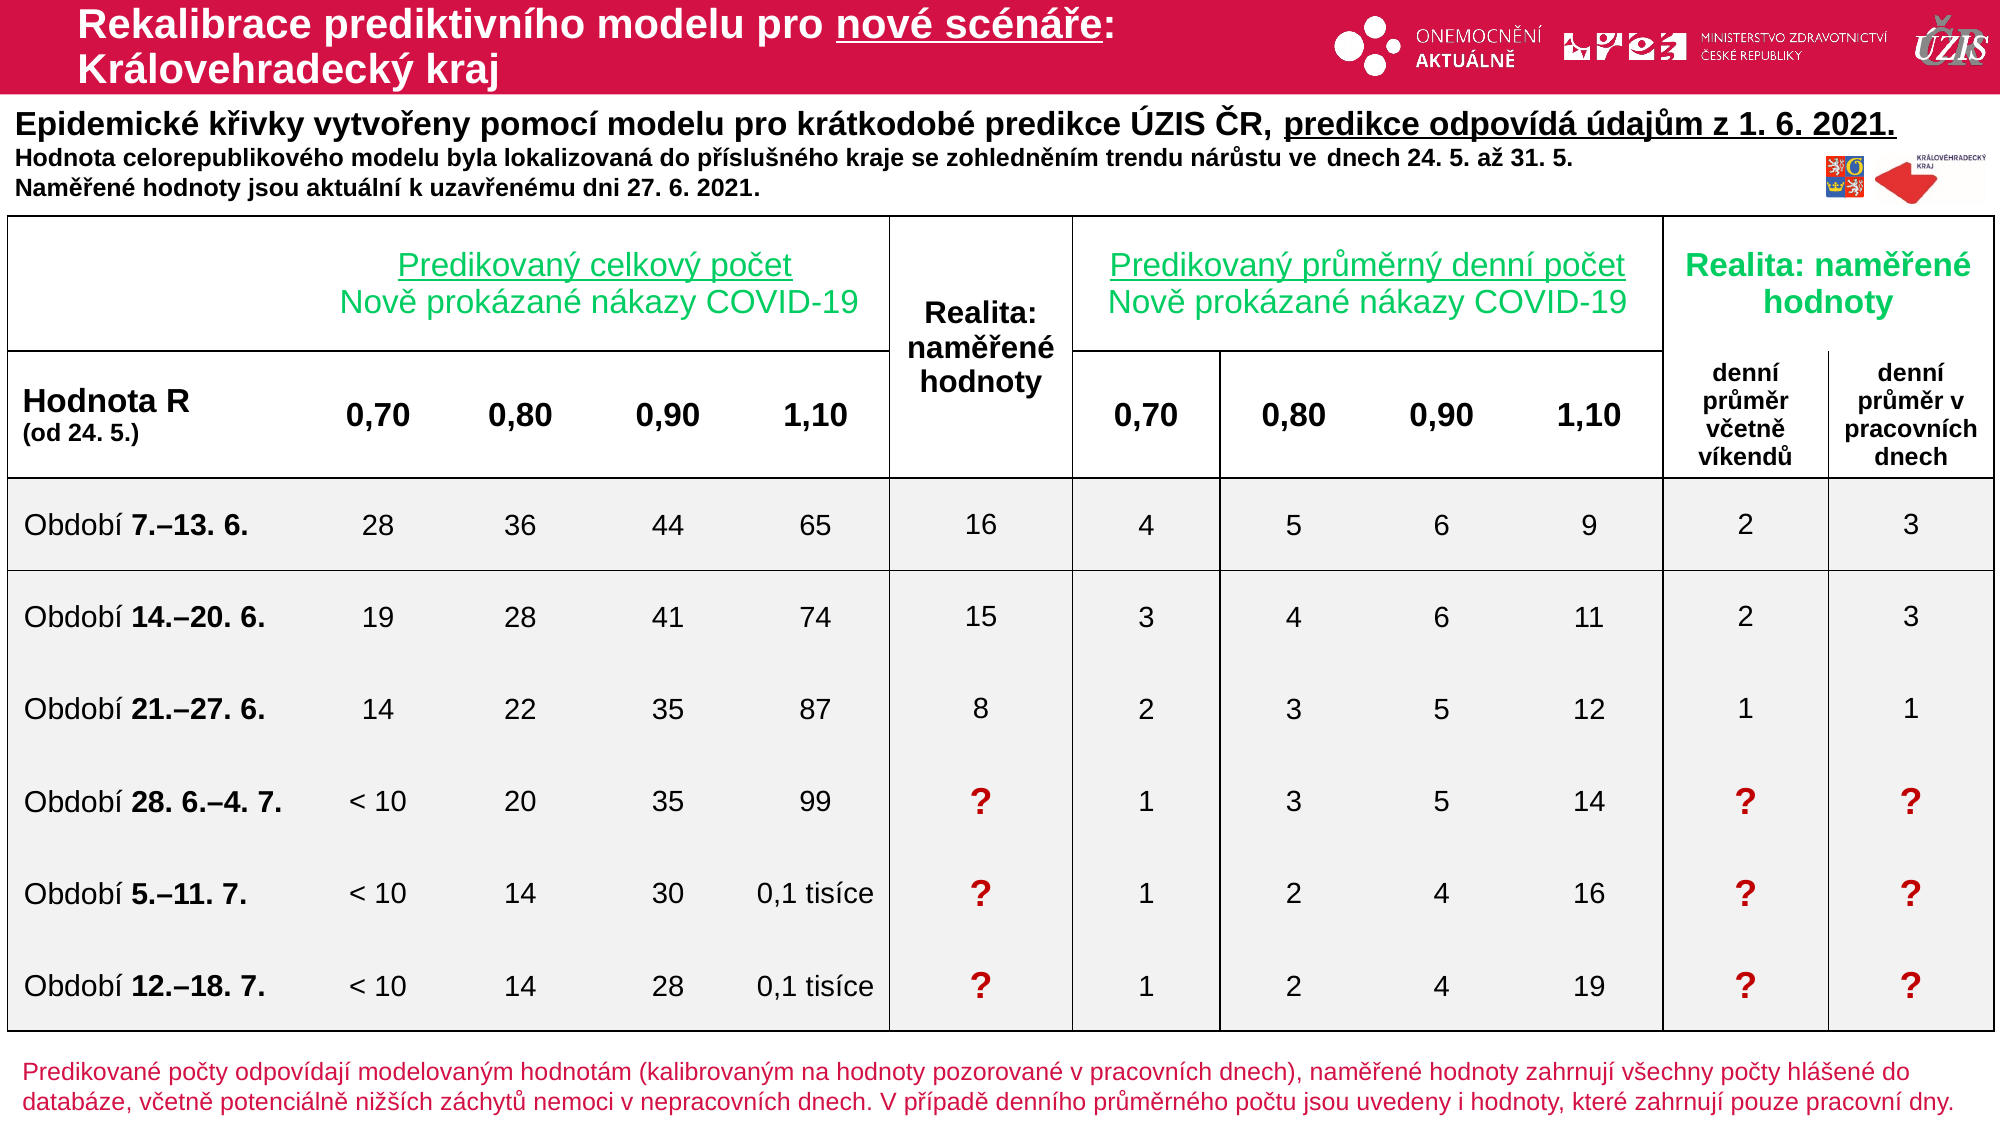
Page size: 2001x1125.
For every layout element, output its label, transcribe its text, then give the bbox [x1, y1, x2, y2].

table_cell 19 [1515, 939, 1662, 1030]
table_cell 28 [447, 571, 594, 663]
table_cell ? [890, 939, 1072, 1030]
table_cell 0,70 [310, 352, 447, 477]
table_cell 11 [1515, 571, 1662, 663]
table_cell 41 [594, 571, 742, 663]
table_cell 2 [1664, 571, 1828, 663]
table_cell 0,80 [1221, 352, 1368, 477]
table_cell denní průměr v pracovních dnech [1829, 351, 1993, 477]
table_cell 87 [742, 663, 889, 755]
table_cell 4 [1073, 479, 1219, 570]
table_cell ? [1664, 939, 1828, 1030]
table_cell 3 [1829, 571, 1993, 663]
text_box Predikované počty odpovídají modelovaným hodnotám (kalibrovaným na hodnoty pozorované v pracovních dnech), naměřené hodnoty zahrnují všechny počty hlášené do databáze, včetně potenciálně nižších záchytů nemoci v nepracovních dnech. V případě denního průměrného počtu jsou uvedeny i hodnoty, které zahrnují pouze pracovní dny. [7, 1047, 1991, 1123]
table_cell 1 [1829, 663, 1993, 755]
table_cell 1,10 [1515, 352, 1662, 477]
table_cell Období 21.–27. 6. [8, 663, 310, 755]
table_cell 1 [1073, 939, 1219, 1030]
table_cell Období 7.–13. 6. [8, 479, 310, 570]
table_cell Období 5.–11. 7. [8, 847, 310, 939]
text_box Epidemické křivky vytvořeny pomocí modelu pro krátkodobé predikce ÚZIS ČR, predikce odpovídá údajům z 1. 6. 2021. Hodnota celorepublikového modelu byla lokalizovaná do příslušného kraje se zohledněním trendu nárůstu ve dnech 24. 5. až 31. 5. Naměřené hodnoty jsou aktuální k uzavřenému dni 27. 6. 2021. [0, 94, 2000, 209]
table_cell 30 [594, 847, 742, 939]
picture [1915, 15, 1989, 66]
table_cell 3 [1221, 755, 1368, 847]
table_cell 15 [890, 571, 1072, 663]
table_cell ? [1664, 847, 1828, 939]
table_cell 99 [742, 755, 889, 847]
table_cell 44 [594, 479, 742, 570]
table_cell 0,1 tisíce [742, 847, 889, 939]
table_header Realita: naměřené hodnoty [890, 217, 1072, 477]
table_cell 36 [447, 479, 594, 570]
table_cell 4 [1368, 939, 1515, 1030]
table_cell 0,90 [1368, 352, 1515, 477]
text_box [1826, 154, 1986, 204]
table_cell 6 [1368, 571, 1515, 663]
table_cell ? [890, 755, 1072, 847]
table_cell 14 [447, 847, 594, 939]
table_cell ? [1829, 939, 1993, 1030]
table_cell ? [1664, 755, 1828, 847]
table_cell Hodnota R (od 24. 5.) [8, 352, 310, 477]
table_cell 4 [1368, 847, 1515, 939]
table_cell 0,1 tisíce [742, 939, 889, 1030]
table_cell 22 [447, 663, 594, 755]
table_cell 1,10 [742, 352, 889, 477]
table_header Predikovaný celkový počet Nově prokázané nákazy COVID-19 [310, 217, 889, 350]
title Rekalibrace prediktivního modelu pro nové scénáře: Královehradecký kraj [62, 0, 1303, 94]
table_cell 74 [742, 571, 889, 663]
table_cell 3 [1221, 663, 1368, 755]
table_cell 2 [1221, 847, 1368, 939]
table_cell < 10 [310, 939, 447, 1030]
table_cell 14 [1515, 755, 1662, 847]
table_cell 16 [1515, 847, 1662, 939]
table_cell 14 [310, 663, 447, 755]
table_cell 14 [447, 939, 594, 1030]
table_cell 5 [1221, 479, 1368, 570]
table_cell < 10 [310, 847, 447, 939]
picture [1563, 31, 1888, 60]
table_cell 0,80 [447, 352, 594, 477]
table_cell 9 [1515, 479, 1662, 570]
table_cell 28 [310, 479, 447, 570]
table_cell 35 [594, 663, 742, 755]
table_cell 16 [890, 479, 1072, 570]
table_cell 19 [310, 571, 447, 663]
table_cell 65 [742, 479, 889, 570]
table_cell 5 [1368, 755, 1515, 847]
table_cell 0,90 [594, 352, 742, 477]
table_header [8, 217, 310, 350]
table_cell 35 [594, 755, 742, 847]
table_cell 1 [1664, 663, 1828, 755]
table_cell 2 [1664, 479, 1828, 570]
table_cell 20 [447, 755, 594, 847]
table_cell Období 14.–20. 6. [8, 571, 310, 663]
table_cell 1 [1073, 847, 1219, 939]
table_cell 3 [1829, 479, 1993, 570]
table_cell Období 28. 6.–4. 7. [8, 755, 310, 847]
table_cell denní průměr včetně víkendů [1664, 351, 1828, 477]
table_cell < 10 [310, 755, 447, 847]
table_cell 3 [1073, 571, 1219, 663]
picture [1334, 16, 1542, 76]
table_cell 4 [1221, 571, 1368, 663]
table_cell 8 [890, 663, 1072, 755]
table_cell Období 12.–18. 7. [8, 939, 310, 1030]
table_cell 2 [1221, 939, 1368, 1030]
table_cell 28 [594, 939, 742, 1030]
table_cell 1 [1073, 755, 1219, 847]
table_cell 2 [1073, 663, 1219, 755]
table_cell 0,70 [1073, 352, 1219, 477]
table_cell 5 [1368, 663, 1515, 755]
table_cell ? [1829, 755, 1993, 847]
table_cell ? [1829, 847, 1993, 939]
table_cell ? [890, 847, 1072, 939]
table_header Realita: naměřené hodnoty [1664, 217, 1993, 351]
table_cell 6 [1368, 479, 1515, 570]
table_header Predikovaný průměrný denní počet Nově prokázané nákazy COVID-19 [1073, 217, 1662, 350]
table_cell 12 [1515, 663, 1662, 755]
